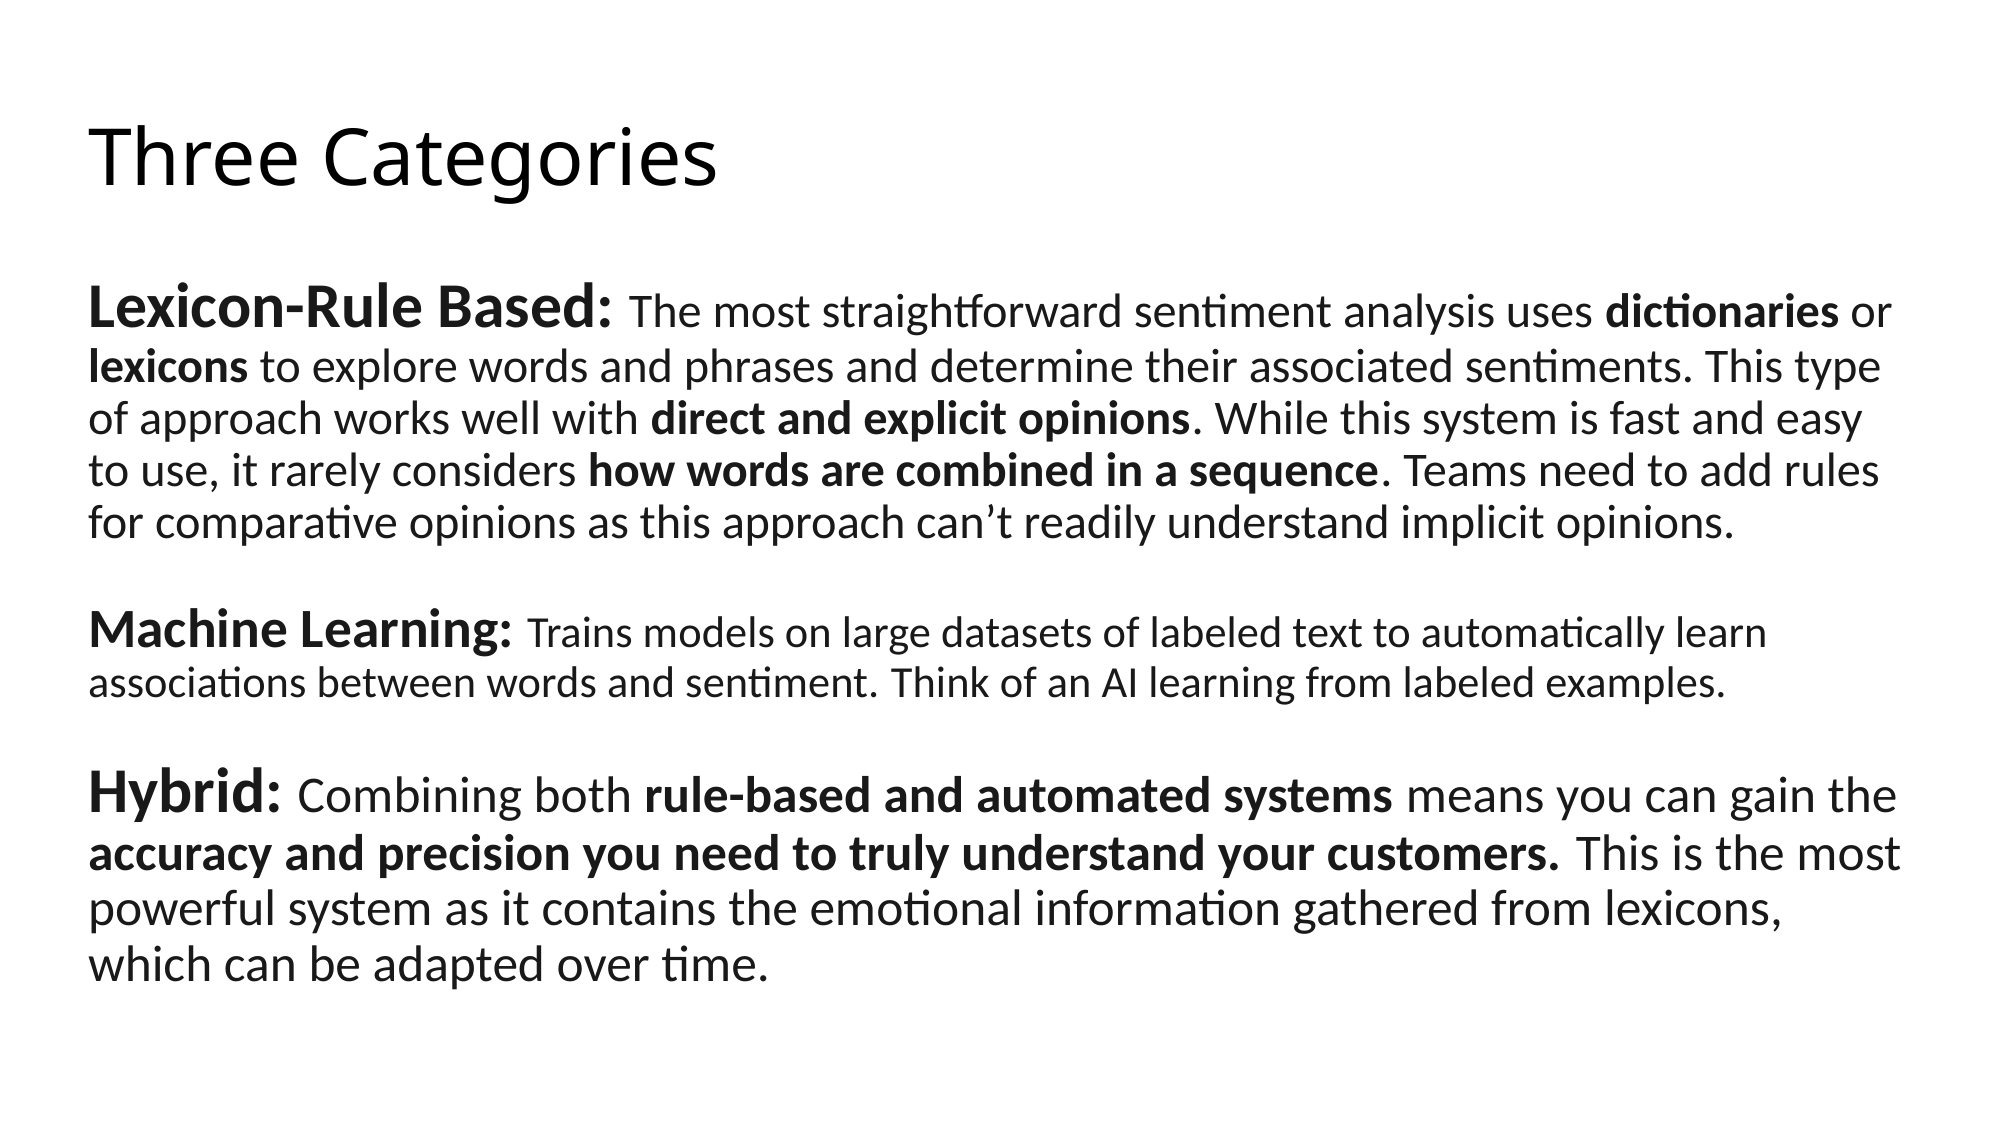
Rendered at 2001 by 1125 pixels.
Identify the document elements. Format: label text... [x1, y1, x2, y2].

title Three Categories [68, 97, 1932, 223]
list Lexicon-Rule Based: The most straightforward sentiment analysis uses dictionaries or lexicons to explore words and phrases and determine their associated sentiments. This type of approach works well with direct and explicit opinions. While this system is fast and easy to use, it rarely considers how words are combined in a sequence. Teams need to add rules for comparative opinions as this approach can’t readily understand implicit opinions. Machine Learning: Trains models on large datasets of labeled text to automatically learn associations between words and sentiment. Think of an AI learning from labeled examples. Hybrid: Combining both rule-based and automated systems means you can gain the accuracy and precision you need to truly understand your customers. This is the most powerful system as it contains the emotional information gathered from lexicons, which can be adapted over time. [68, 252, 1932, 1091]
